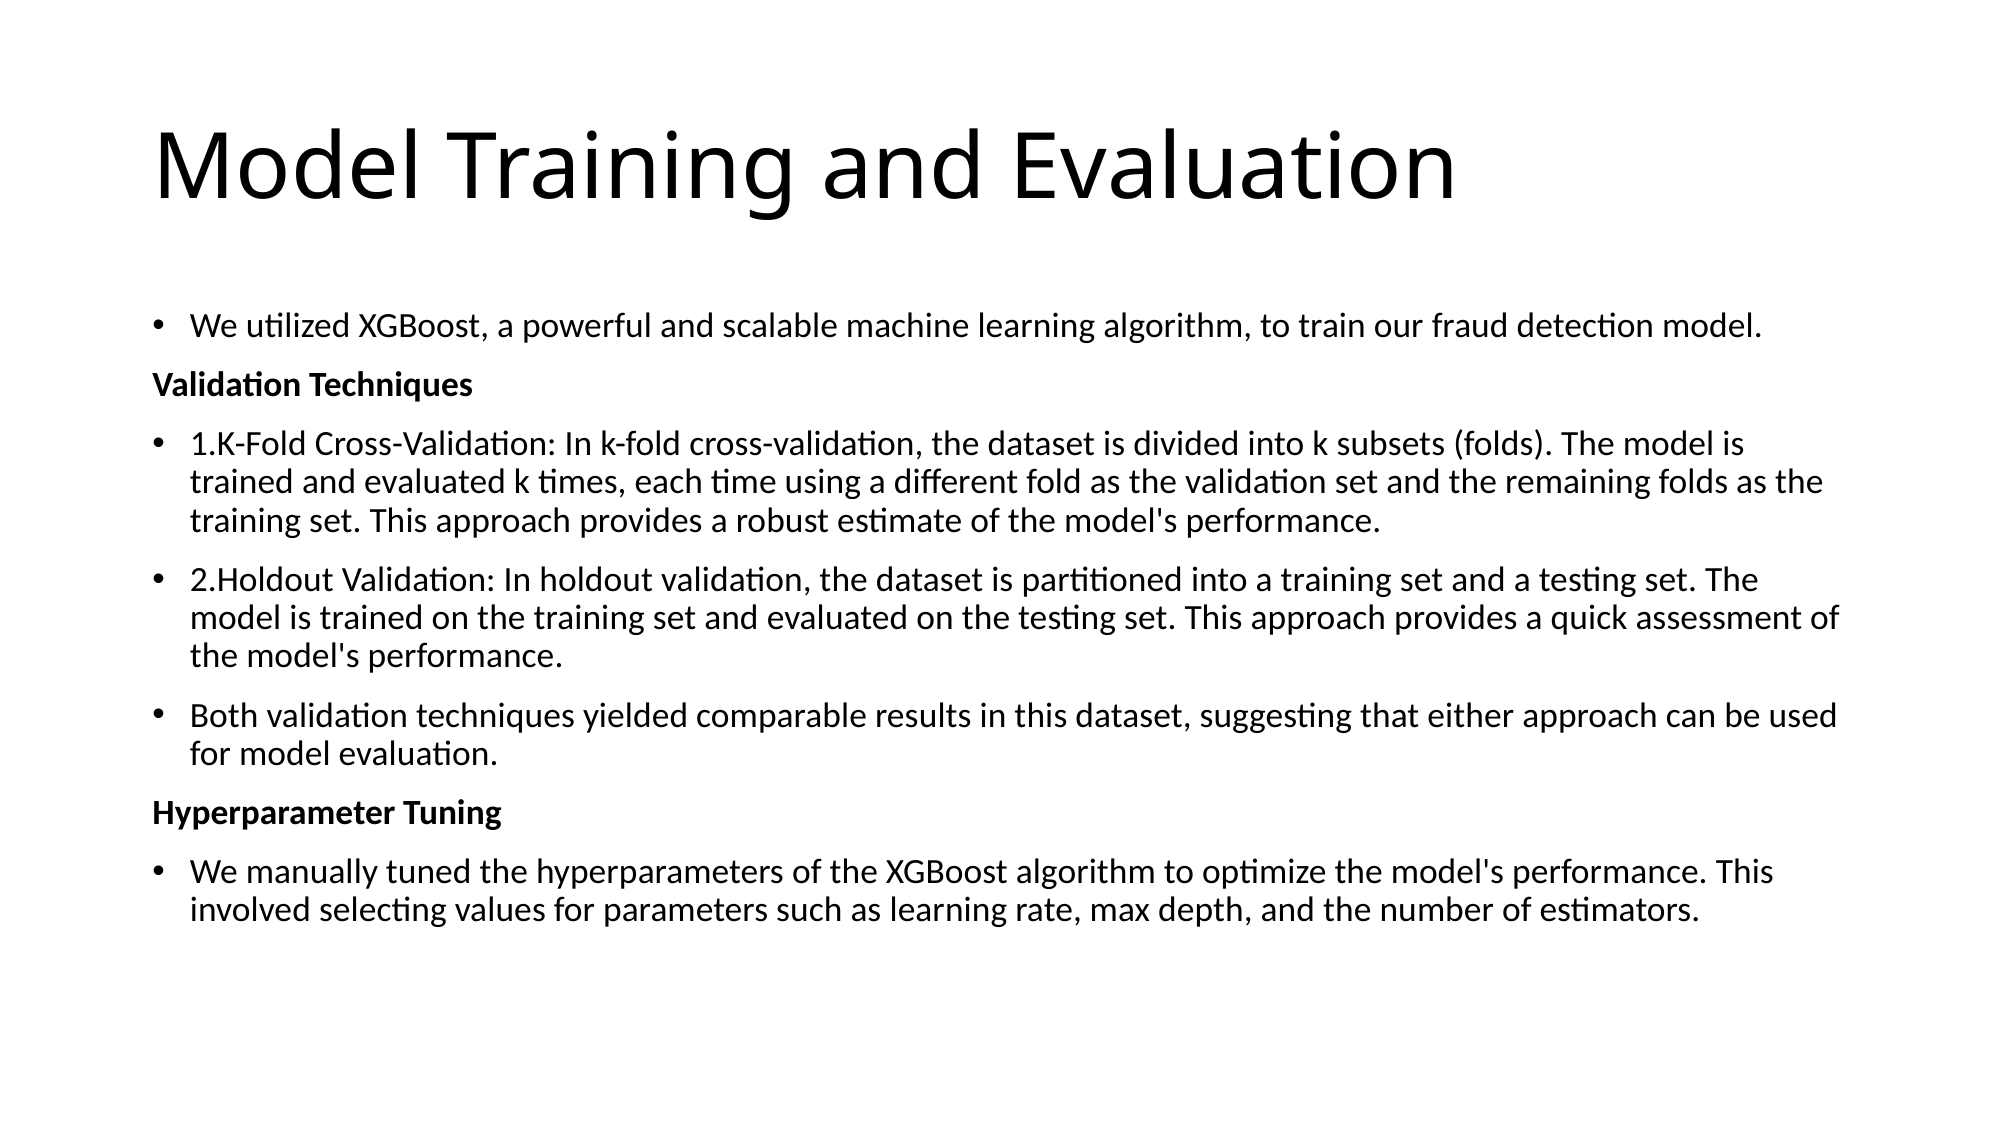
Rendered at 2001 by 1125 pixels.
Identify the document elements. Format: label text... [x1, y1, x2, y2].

title Model Training and Evaluation [137, 59, 1863, 278]
list We utilized XGBoost, a powerful and scalable machine learning algorithm, to train our fraud detection model. Validation Techniques 1.K-Fold Cross-Validation: In k-fold cross-validation, the dataset is divided into k subsets (folds). The model is trained and evaluated k times, each time using a different fold as the validation set and the remaining folds as the training set. This approach provides a robust estimate of the model's performance. 2.Holdout Validation: In holdout validation, the dataset is partitioned into a training set and a testing set. The model is trained on the training set and evaluated on the testing set. This approach provides a quick assessment of the model's performance. Both validation techniques yielded comparable results in this dataset, suggesting that either approach can be used for model evaluation. Hyperparameter Tuning We manually tuned the hyperparameters of the XGBoost algorithm to optimize the model's performance. This involved selecting values for parameters such as learning rate, max depth, and the number of estimators. [137, 299, 1863, 1014]
